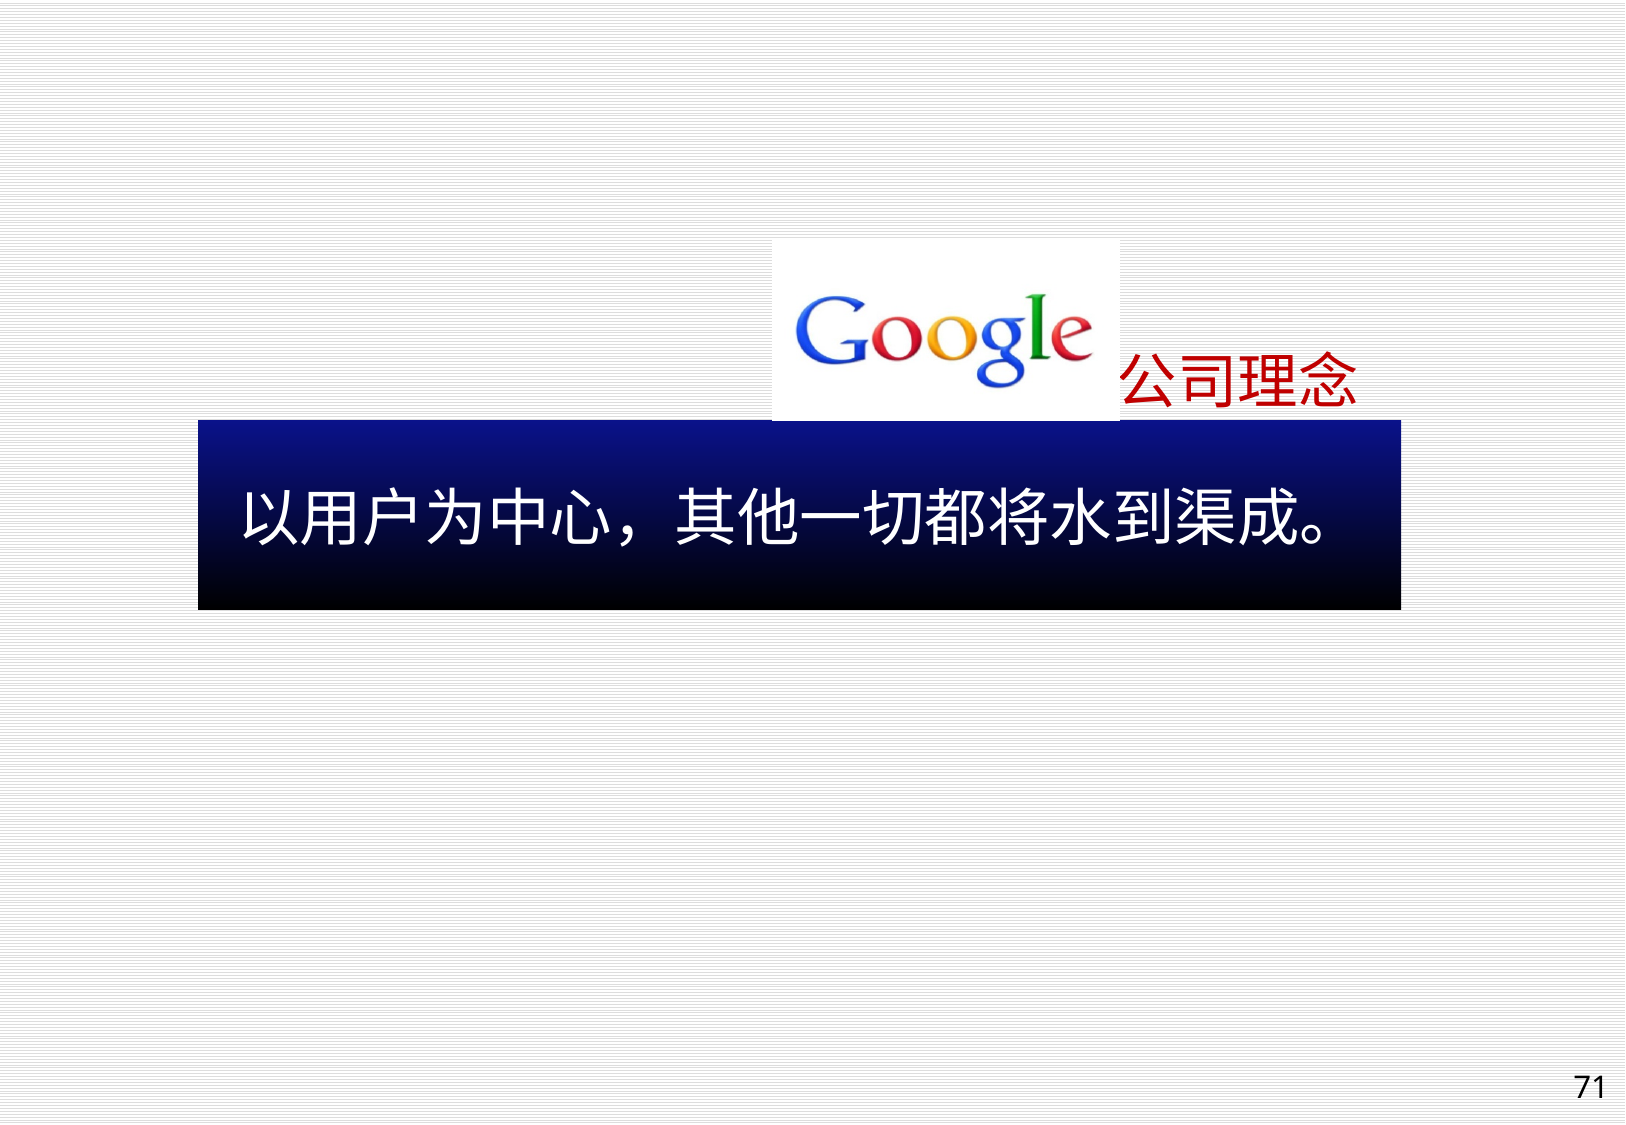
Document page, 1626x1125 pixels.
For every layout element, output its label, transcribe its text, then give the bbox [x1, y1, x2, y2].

text_box 公司理念 [1124, 334, 1375, 424]
picture [772, 240, 1120, 421]
slide_number 71 [1522, 1058, 1625, 1119]
title 以用户为中心，其他一切都将水到渠成。 [197, 420, 1402, 610]
